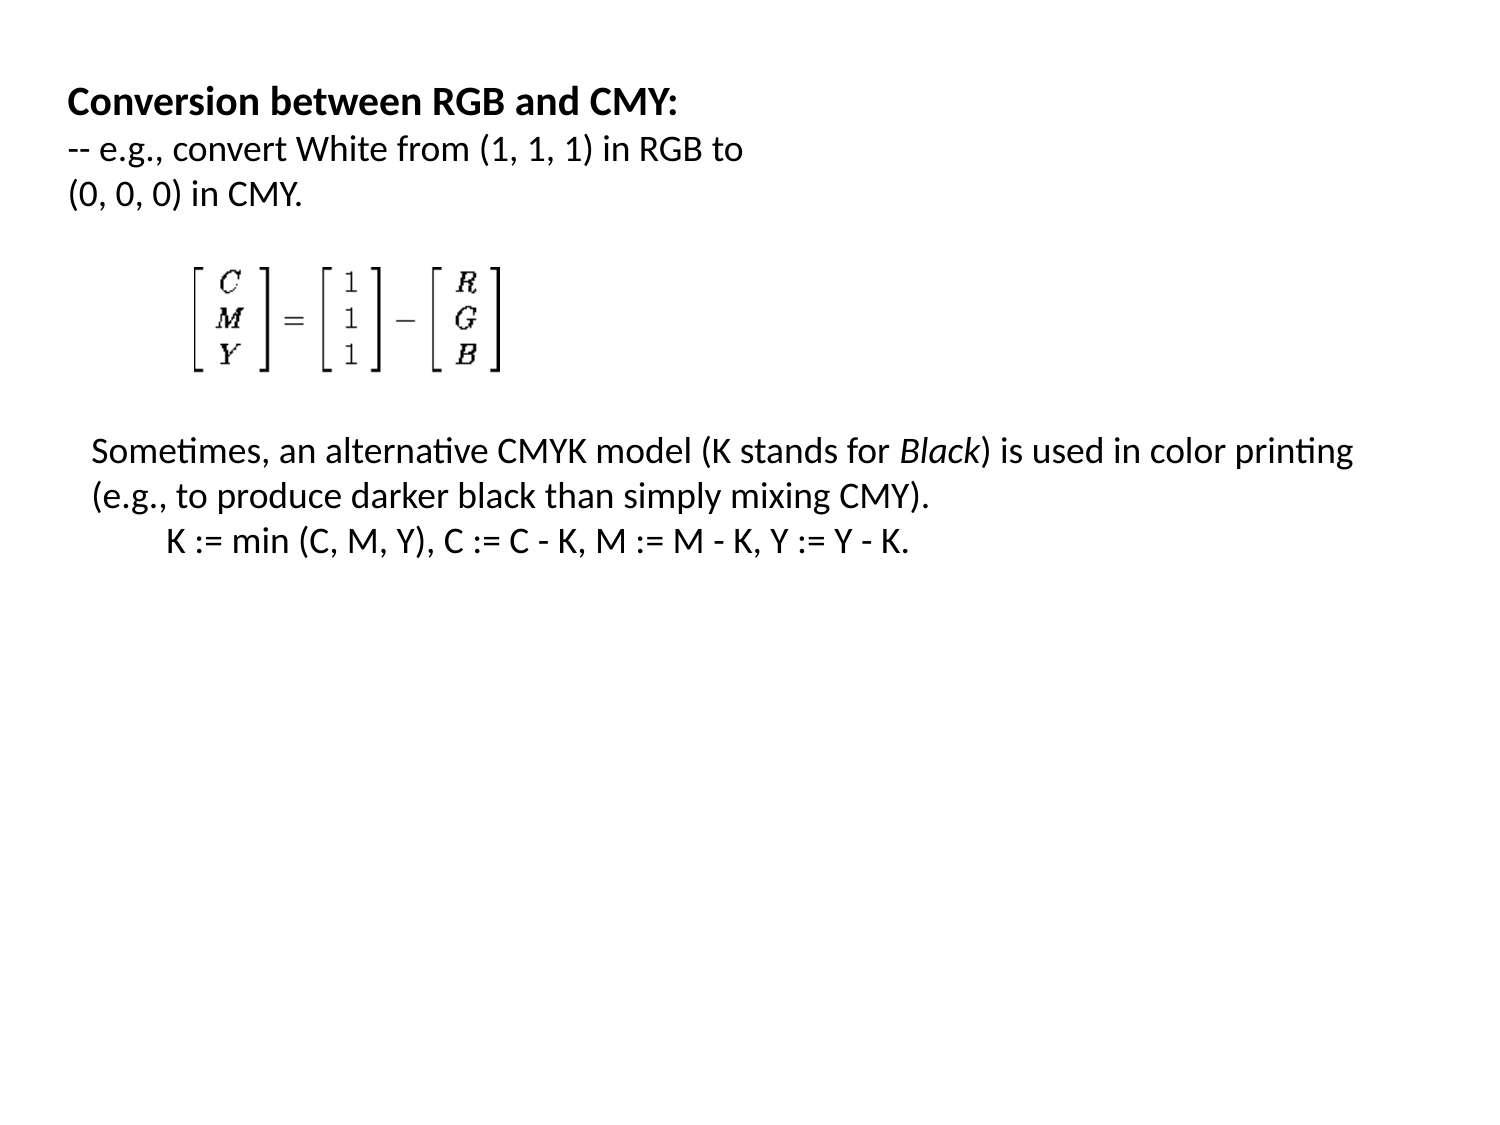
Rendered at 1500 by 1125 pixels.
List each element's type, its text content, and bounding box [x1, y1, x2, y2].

picture [194, 266, 500, 388]
text_box Sometimes, an alternative CMYK model (K stands for Black) is used in color printing (e.g., to produce darker black than simply mixing CMY). K := min (C, M, Y), C := C - K, M := M - K, Y := Y - K. [76, 418, 1388, 569]
text_box Conversion between RGB and CMY: -- e.g., convert White from (1, 1, 1) in RGB to (0, 0, 0) in CMY. [53, 66, 803, 222]
